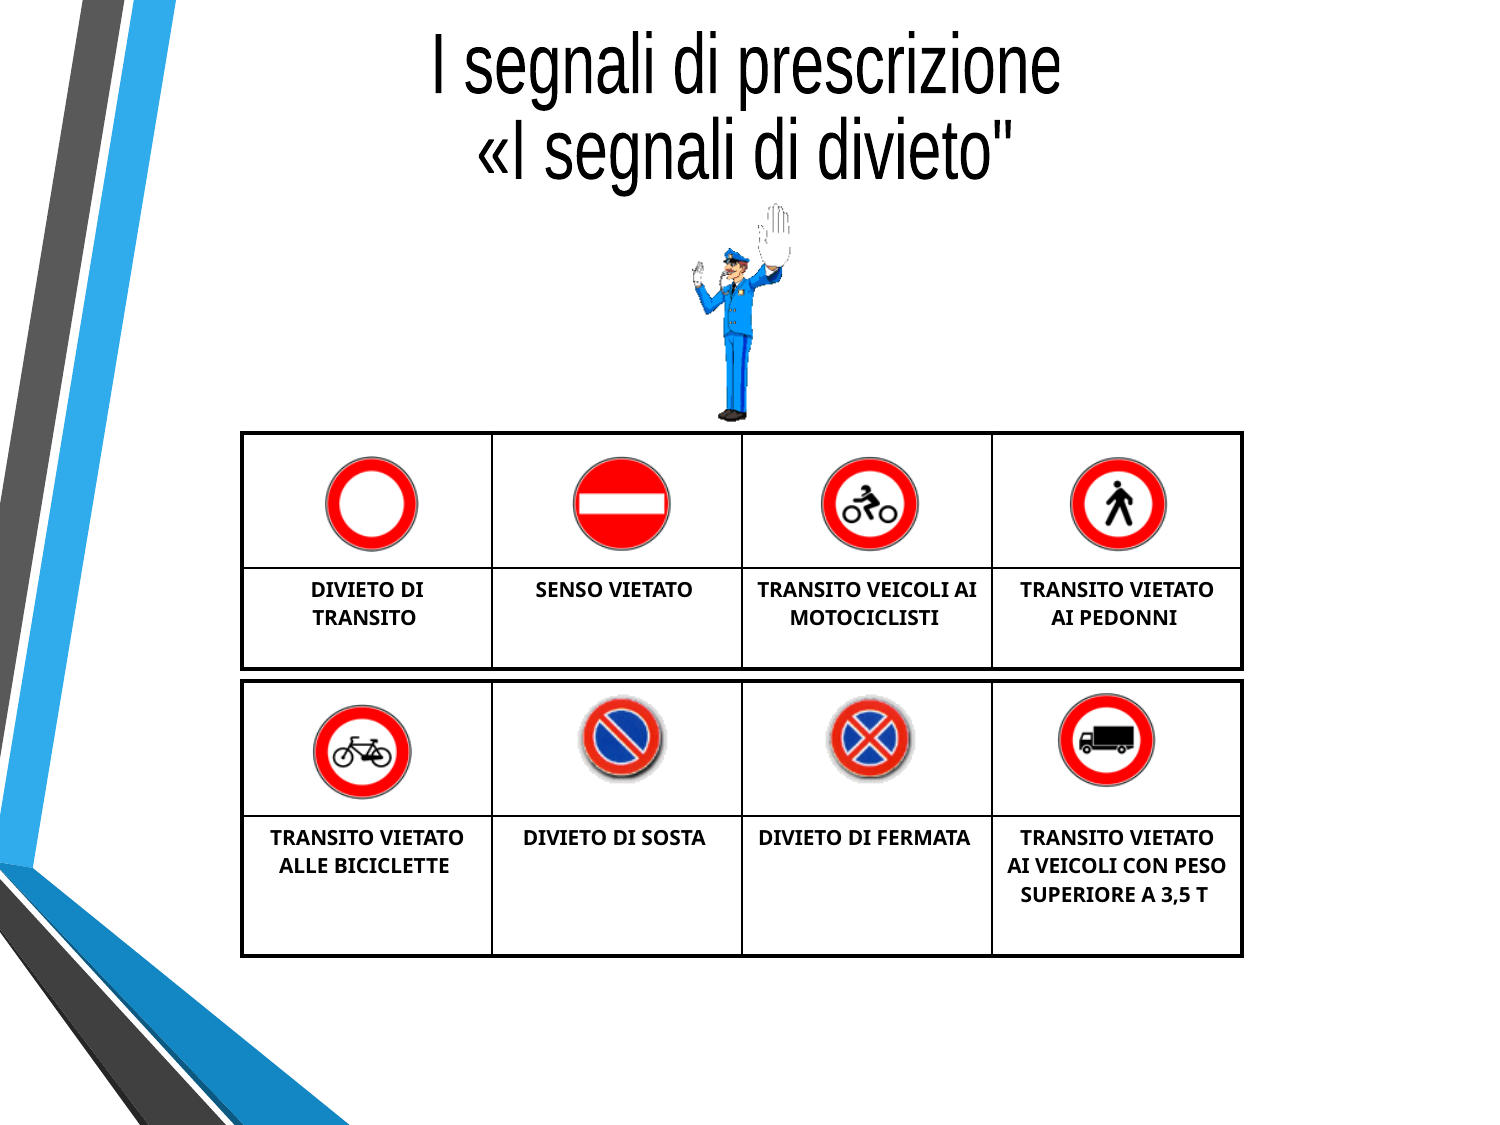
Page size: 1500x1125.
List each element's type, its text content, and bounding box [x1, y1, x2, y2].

table_cell DIVIETO DI TRANSITO [244, 569, 491, 667]
table_cell TRANSITO VIETATO AI PEDONNI [993, 569, 1240, 667]
table_header [244, 435, 491, 567]
table_header [743, 435, 991, 567]
picture [572, 455, 672, 552]
table_cell TRANSITO VIETATO ALLE BICICLETTE [244, 817, 491, 954]
table_header [493, 435, 741, 567]
picture [1056, 692, 1156, 788]
table_cell SENSO VIETATO [493, 569, 741, 667]
picture [820, 692, 920, 788]
picture [312, 703, 412, 800]
table_cell DIVIETO DI FERMATA [743, 817, 991, 954]
table_cell DIVIETO DI SOSTA [493, 817, 741, 954]
table_header [993, 683, 1240, 815]
table_header [244, 683, 491, 815]
picture [820, 455, 920, 552]
picture [572, 692, 672, 788]
table_header [743, 683, 991, 815]
table_cell TRANSITO VEICOLI AI MOTOCICLISTI [743, 569, 991, 667]
table_header [493, 683, 741, 815]
picture [324, 455, 419, 552]
picture [666, 196, 803, 430]
table_header [993, 435, 1240, 567]
picture [1068, 455, 1168, 552]
table_cell TRANSITO VIETATO AI VEICOLI CON PESO SUPERIORE A 3,5 T [993, 817, 1240, 954]
